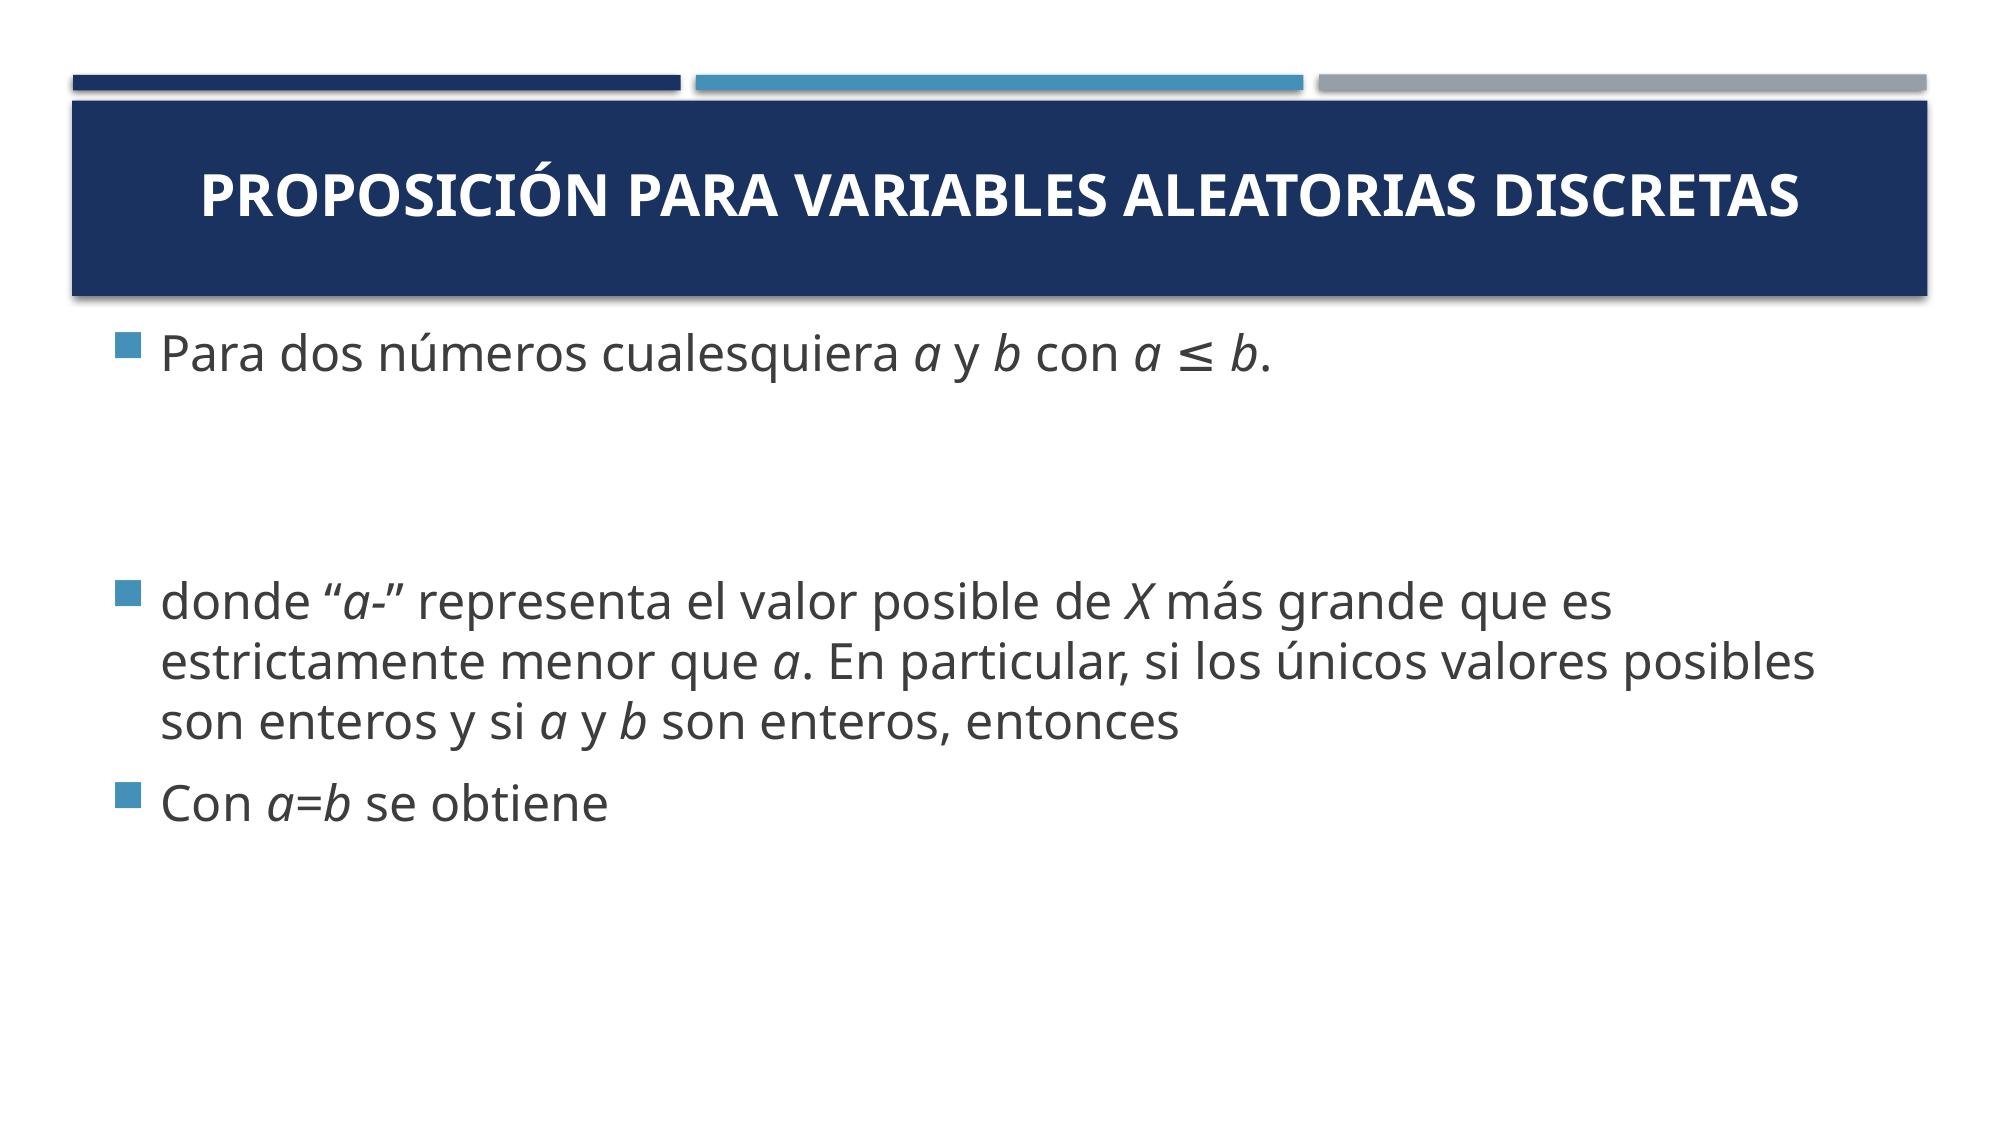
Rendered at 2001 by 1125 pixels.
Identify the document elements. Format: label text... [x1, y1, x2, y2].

title Proposición para variables aleatorias discretas [95, 69, 1905, 237]
